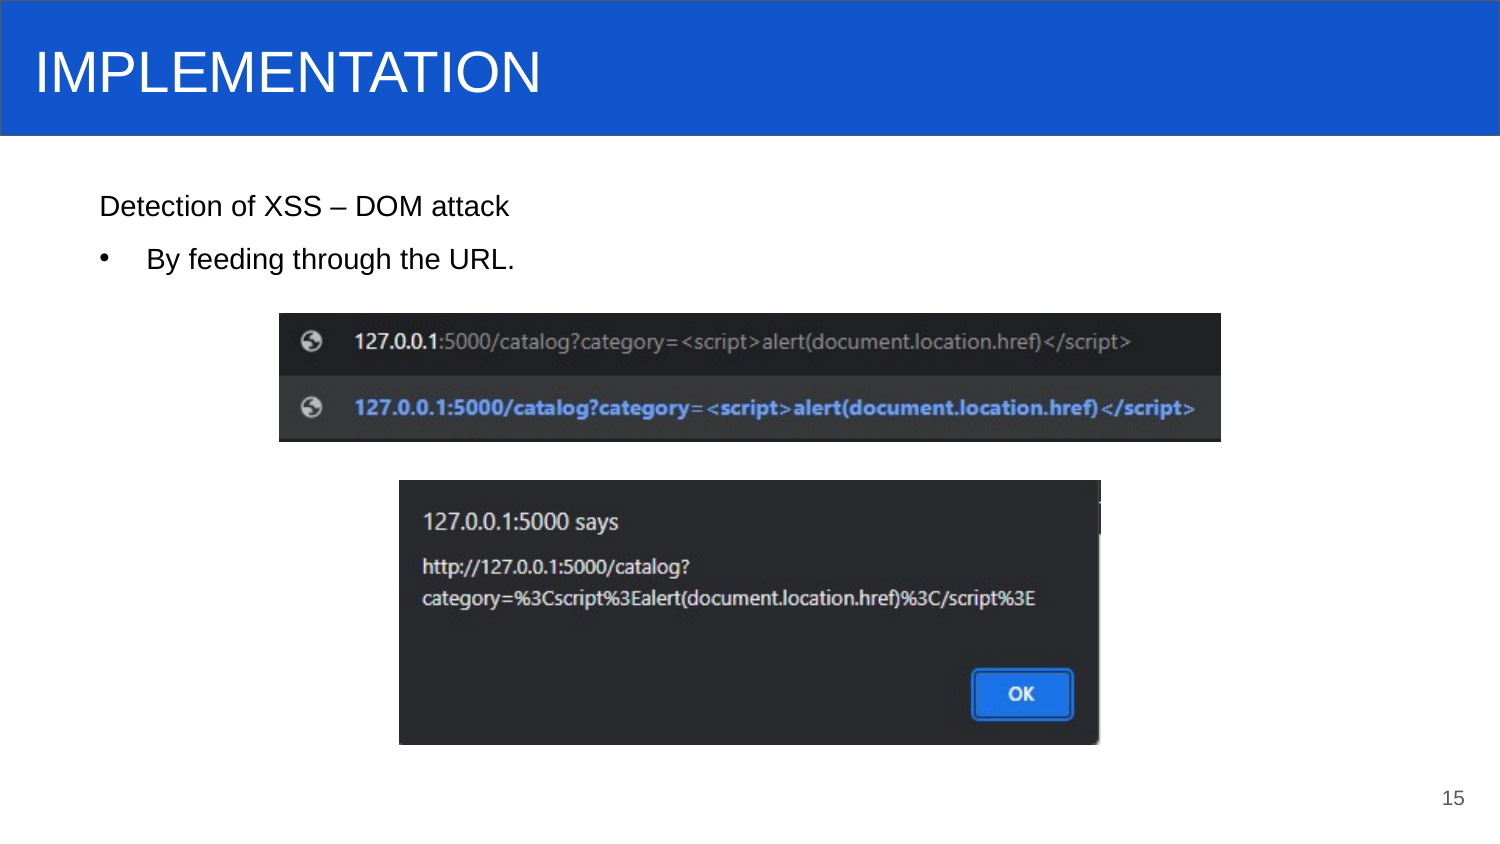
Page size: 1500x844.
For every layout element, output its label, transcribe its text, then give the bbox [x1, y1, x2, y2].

picture [398, 479, 1101, 745]
text_box [0, 0, 1500, 136]
text_box Detection of XSS – DOM attack By feeding through the URL. [61, 155, 1336, 806]
picture [279, 312, 1221, 442]
slide_number 15 [1389, 764, 1480, 830]
text_box IMPLEMENTATION [19, 19, 1481, 116]
